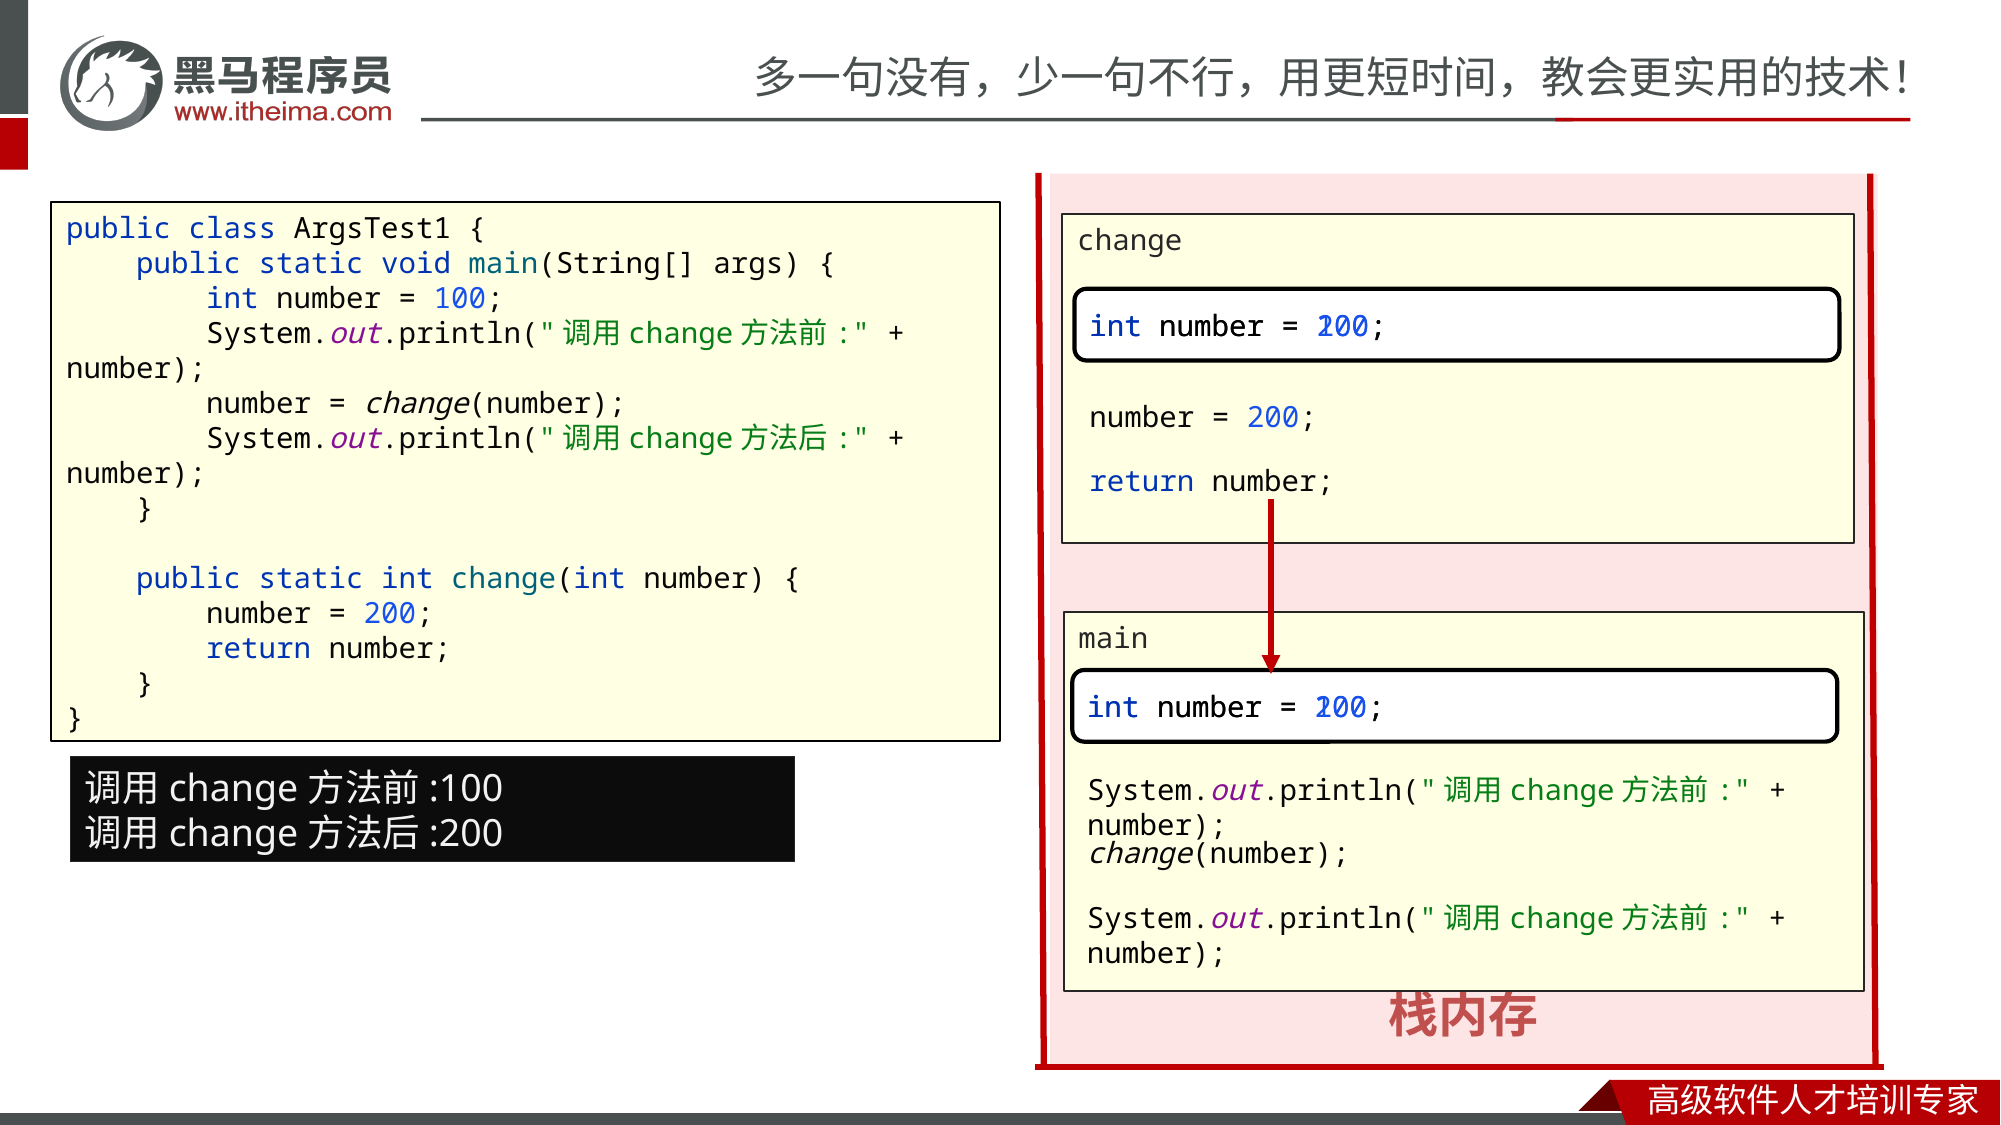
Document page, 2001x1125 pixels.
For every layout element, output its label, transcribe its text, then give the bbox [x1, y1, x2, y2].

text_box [1035, 172, 1885, 1068]
text_box 调用change方法前:100 调用change方法后:200 [70, 756, 795, 862]
text_box [137, 0, 1315, 173]
picture [14, 0, 453, 179]
text_box public class ArgsTest1 { public static void main(String[] args) { int number = 100; System.out.println("调用change方法前:" + number); number = change(number); System.out.println("调用change方法后:" + number); } public static int change(int number) { number = 200; return number; } } [51, 202, 1000, 742]
